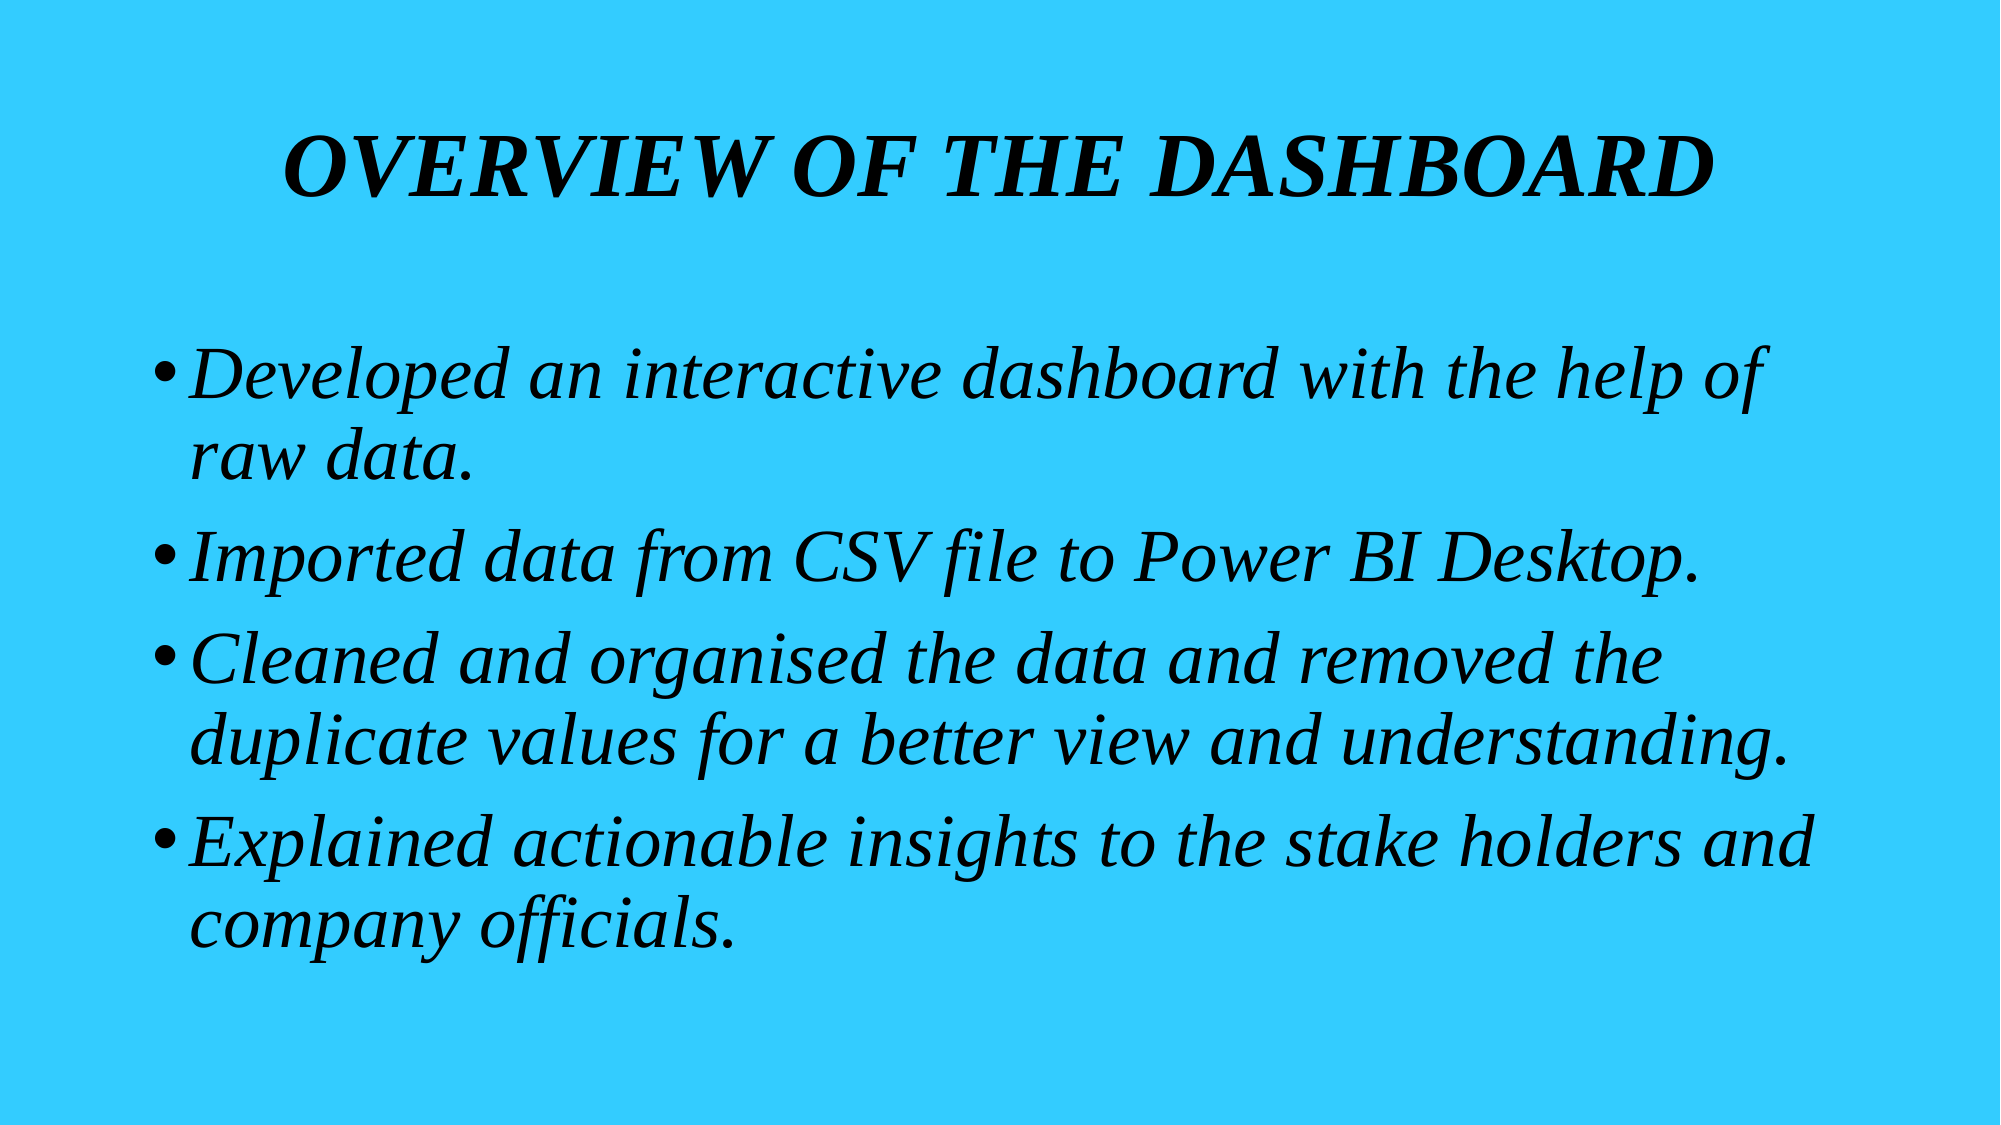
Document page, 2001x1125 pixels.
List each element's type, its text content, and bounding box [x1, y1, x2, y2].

list Developed an interactive dashboard with the help of raw data. Imported data from CSV file to Power BI Desktop. Cleaned and organised the data and removed the duplicate values for a better view and understanding. Explained actionable insights to the stake holders and company officials. [137, 326, 1863, 1014]
title OVERVIEW OF THE DASHBOARD [137, 59, 1863, 274]
